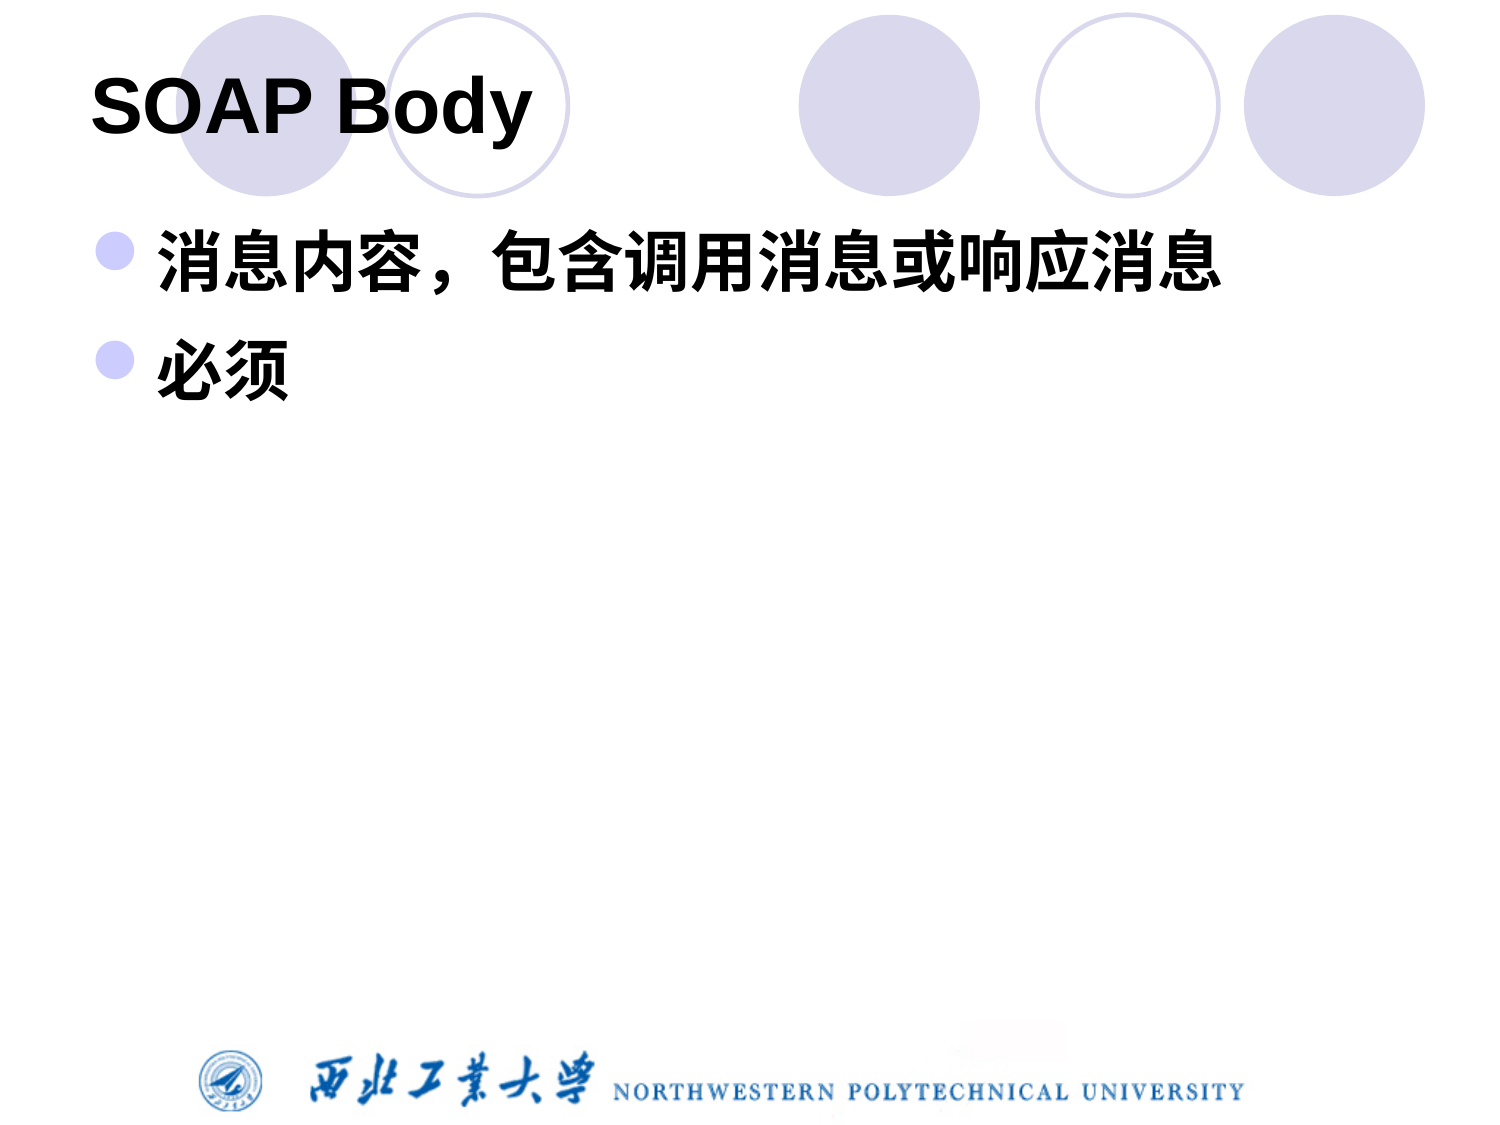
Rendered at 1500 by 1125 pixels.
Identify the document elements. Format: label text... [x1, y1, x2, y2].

picture [0, 1021, 1500, 1125]
title SOAP Body [75, 19, 1425, 185]
list 消息内容，包含调用消息或响应消息 必须 [75, 196, 1425, 1035]
